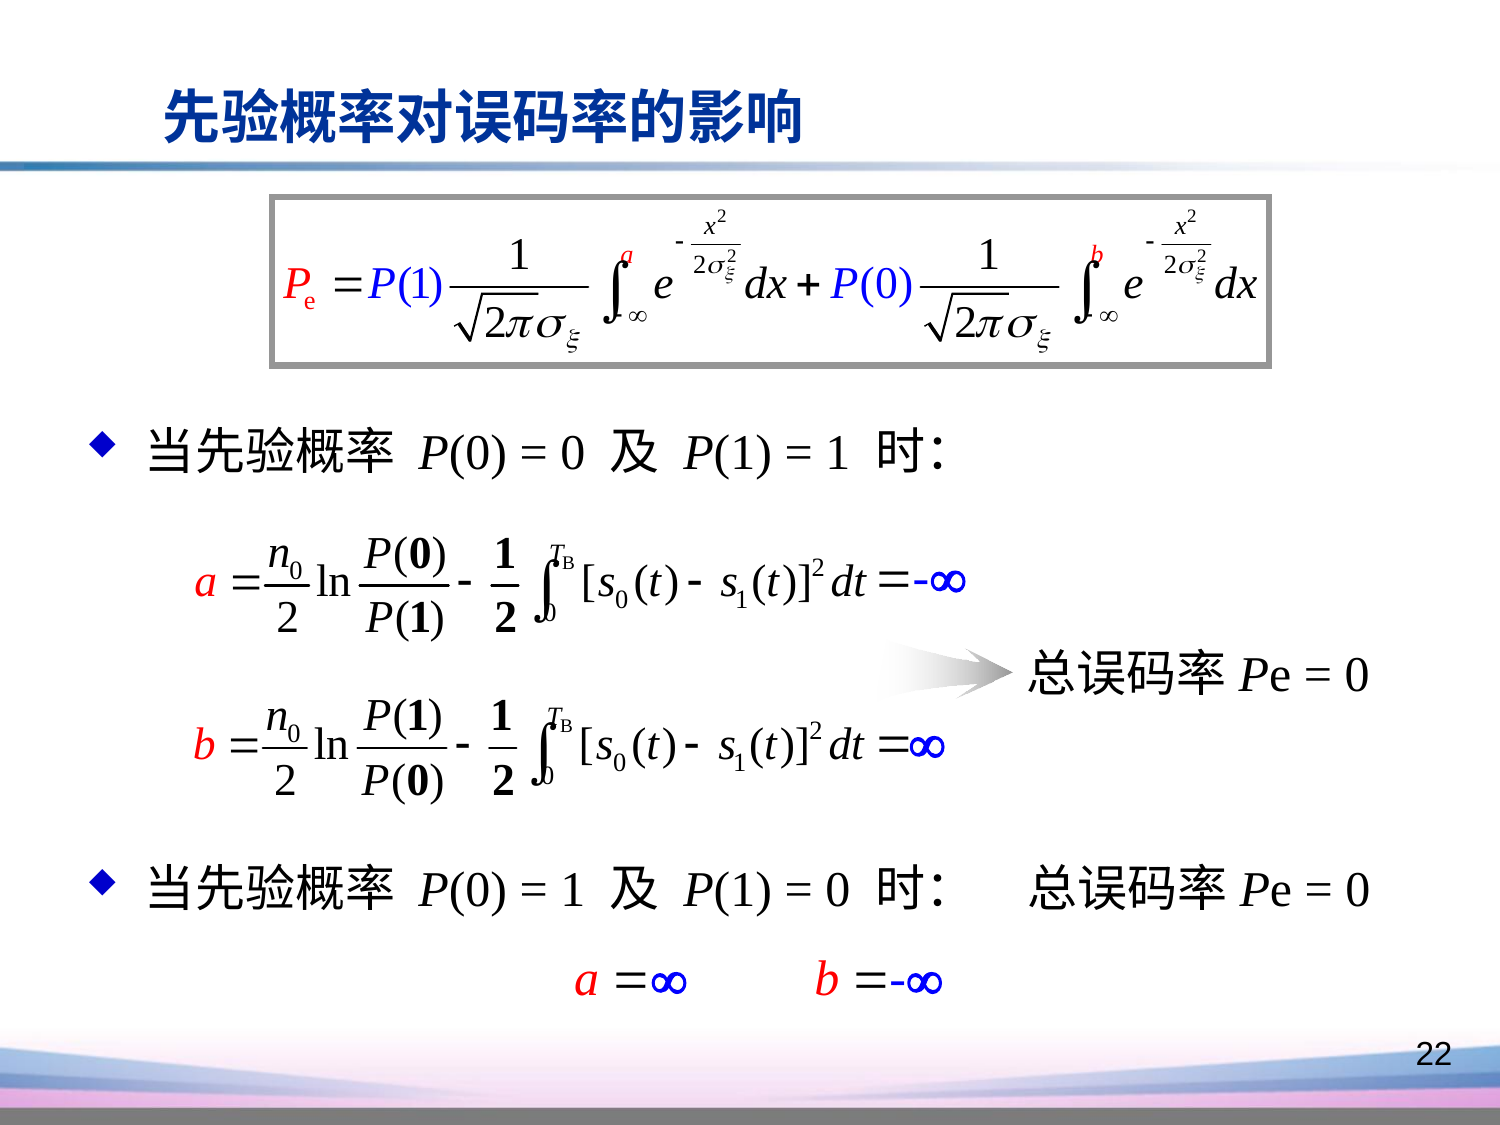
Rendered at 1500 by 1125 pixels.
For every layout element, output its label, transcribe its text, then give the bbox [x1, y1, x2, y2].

text_box [877, 639, 1013, 700]
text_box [808, 949, 951, 1009]
picture [0, 0, 1500, 1125]
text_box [274, 199, 1267, 363]
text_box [187, 524, 876, 651]
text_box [866, 726, 955, 781]
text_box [866, 560, 976, 603]
text_box 当先验概率 P(0) = 0 及 P(1) = 1 时： [71, 411, 990, 487]
text_box 先验概率对误码率的影响 [0, 62, 866, 158]
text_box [187, 687, 876, 813]
slide_number 22 [1155, 1024, 1468, 1100]
text_box 当先验概率 P(0) = 1 及 P(1) = 0 时： [71, 849, 978, 924]
text_box 总误码率Pe = 0 [977, 634, 1385, 710]
text_box 总误码率Pe = 0 [978, 849, 1386, 924]
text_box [566, 962, 697, 1009]
